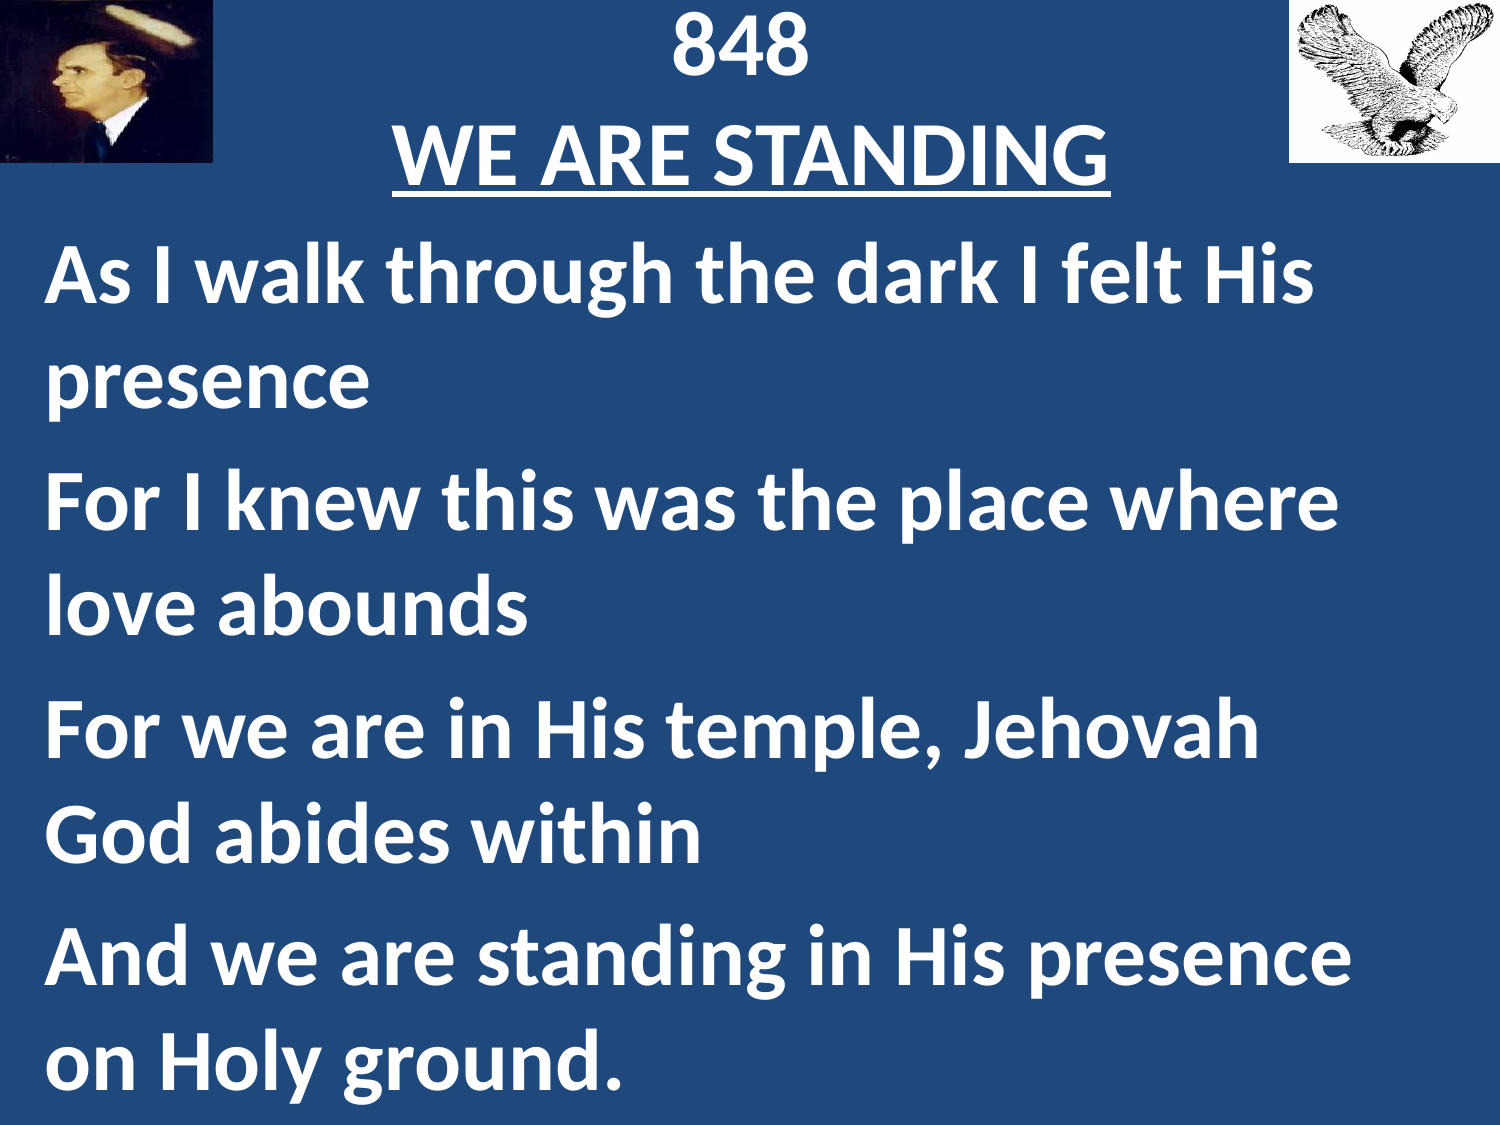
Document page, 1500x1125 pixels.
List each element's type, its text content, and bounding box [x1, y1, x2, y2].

list As I walk through the dark I felt His presence For I knew this was the place where love abounds For we are in His temple, Jehovah God abides within And we are standing in His presence on Holy ground. [29, 208, 1380, 951]
picture [1288, 0, 1500, 163]
picture [0, 0, 213, 163]
title 848 WE ARE STANDING [76, 0, 1427, 188]
